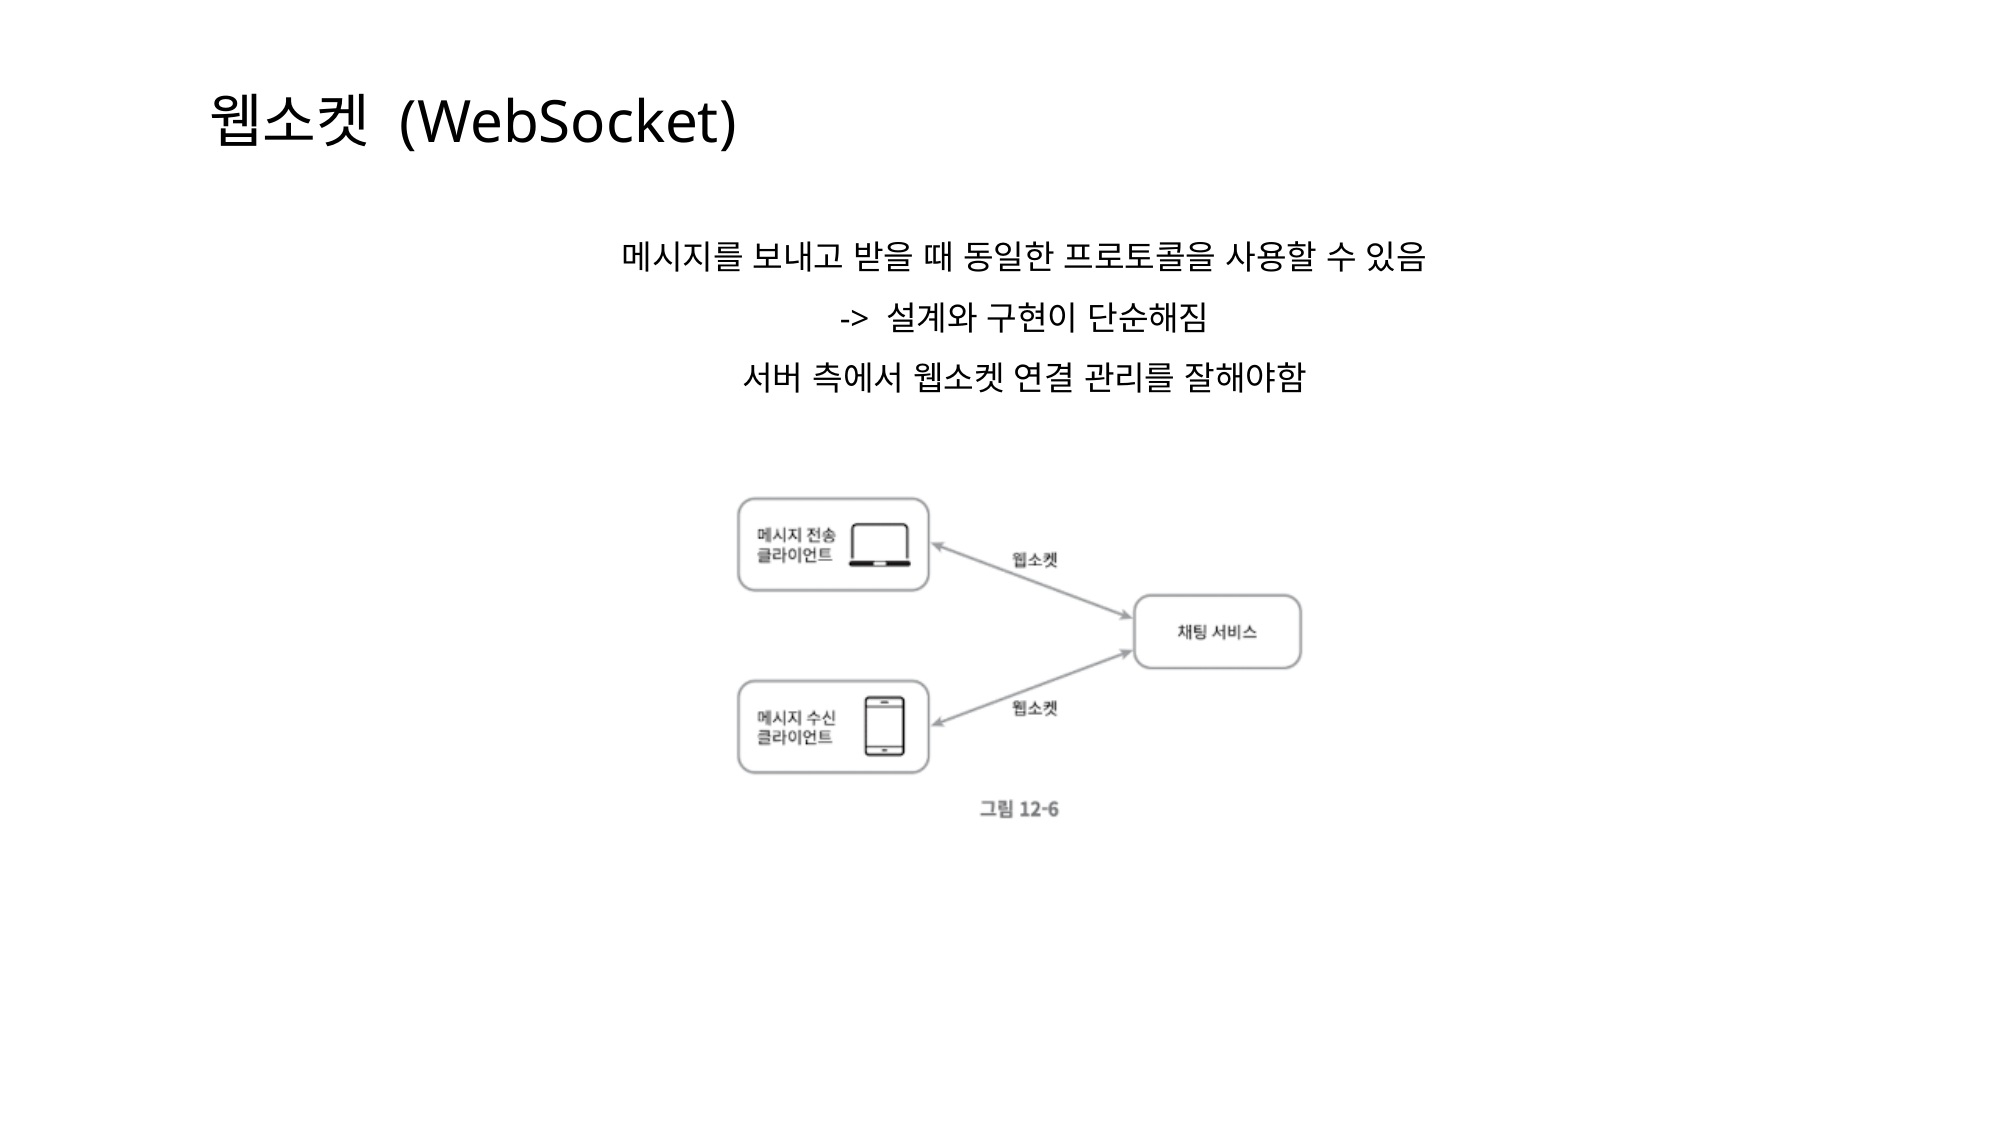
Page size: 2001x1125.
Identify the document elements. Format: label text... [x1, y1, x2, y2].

list 메시지를 보내고 받을 때 동일한 프로토콜을 사용할 수 있음 -> 설계와 구현이 단순해짐 서버 측에서 웹소켓 연결 관리를 잘해야함 [194, 228, 1856, 1087]
picture [709, 470, 1340, 845]
title 웹소켓 (WebSocket) [194, 63, 1920, 186]
